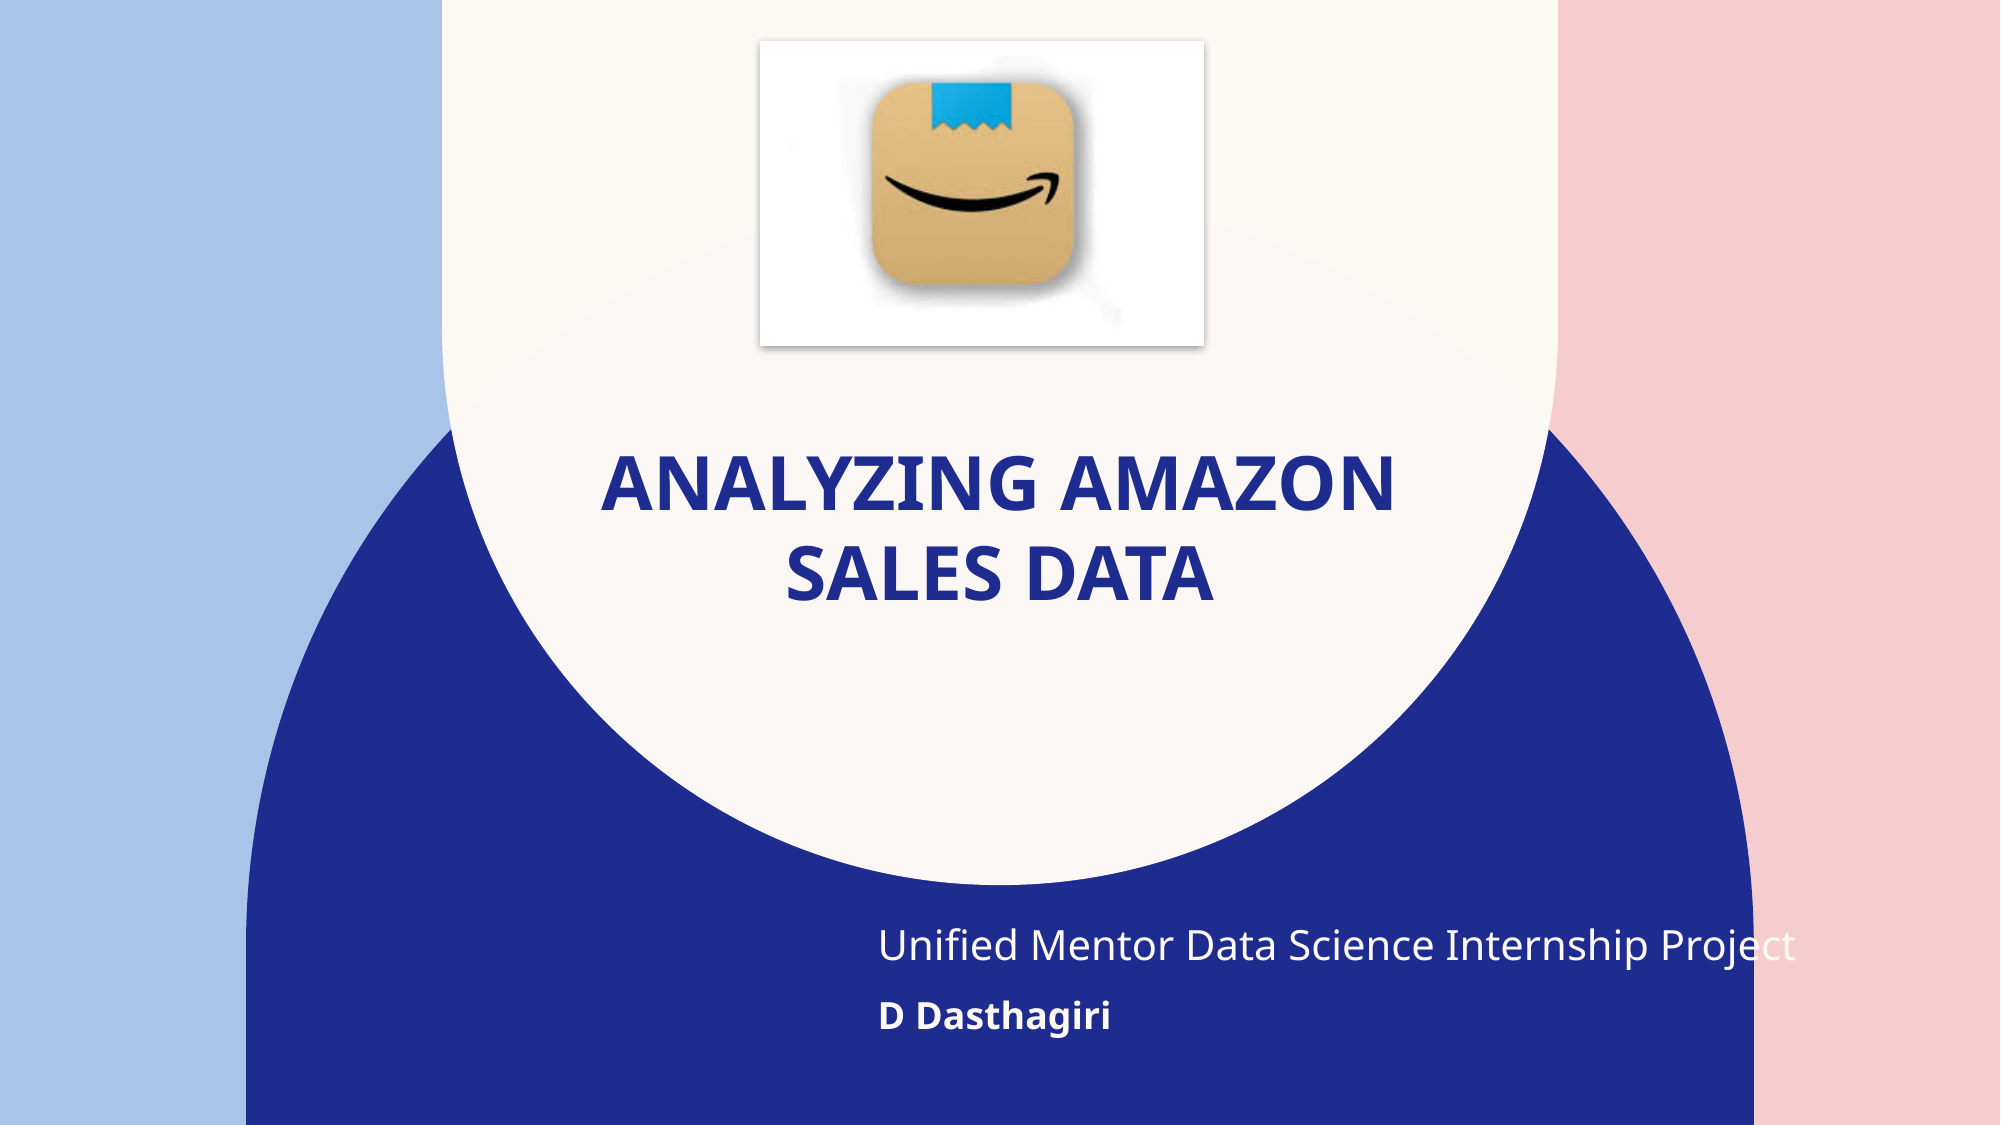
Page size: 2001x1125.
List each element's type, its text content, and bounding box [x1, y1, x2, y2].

title Analyzing amazon sales Data [475, 230, 1525, 821]
text_box Unified Mentor Data Science Internship Project D Dasthagiri [862, 911, 1890, 1044]
picture [775, 55, 1190, 332]
